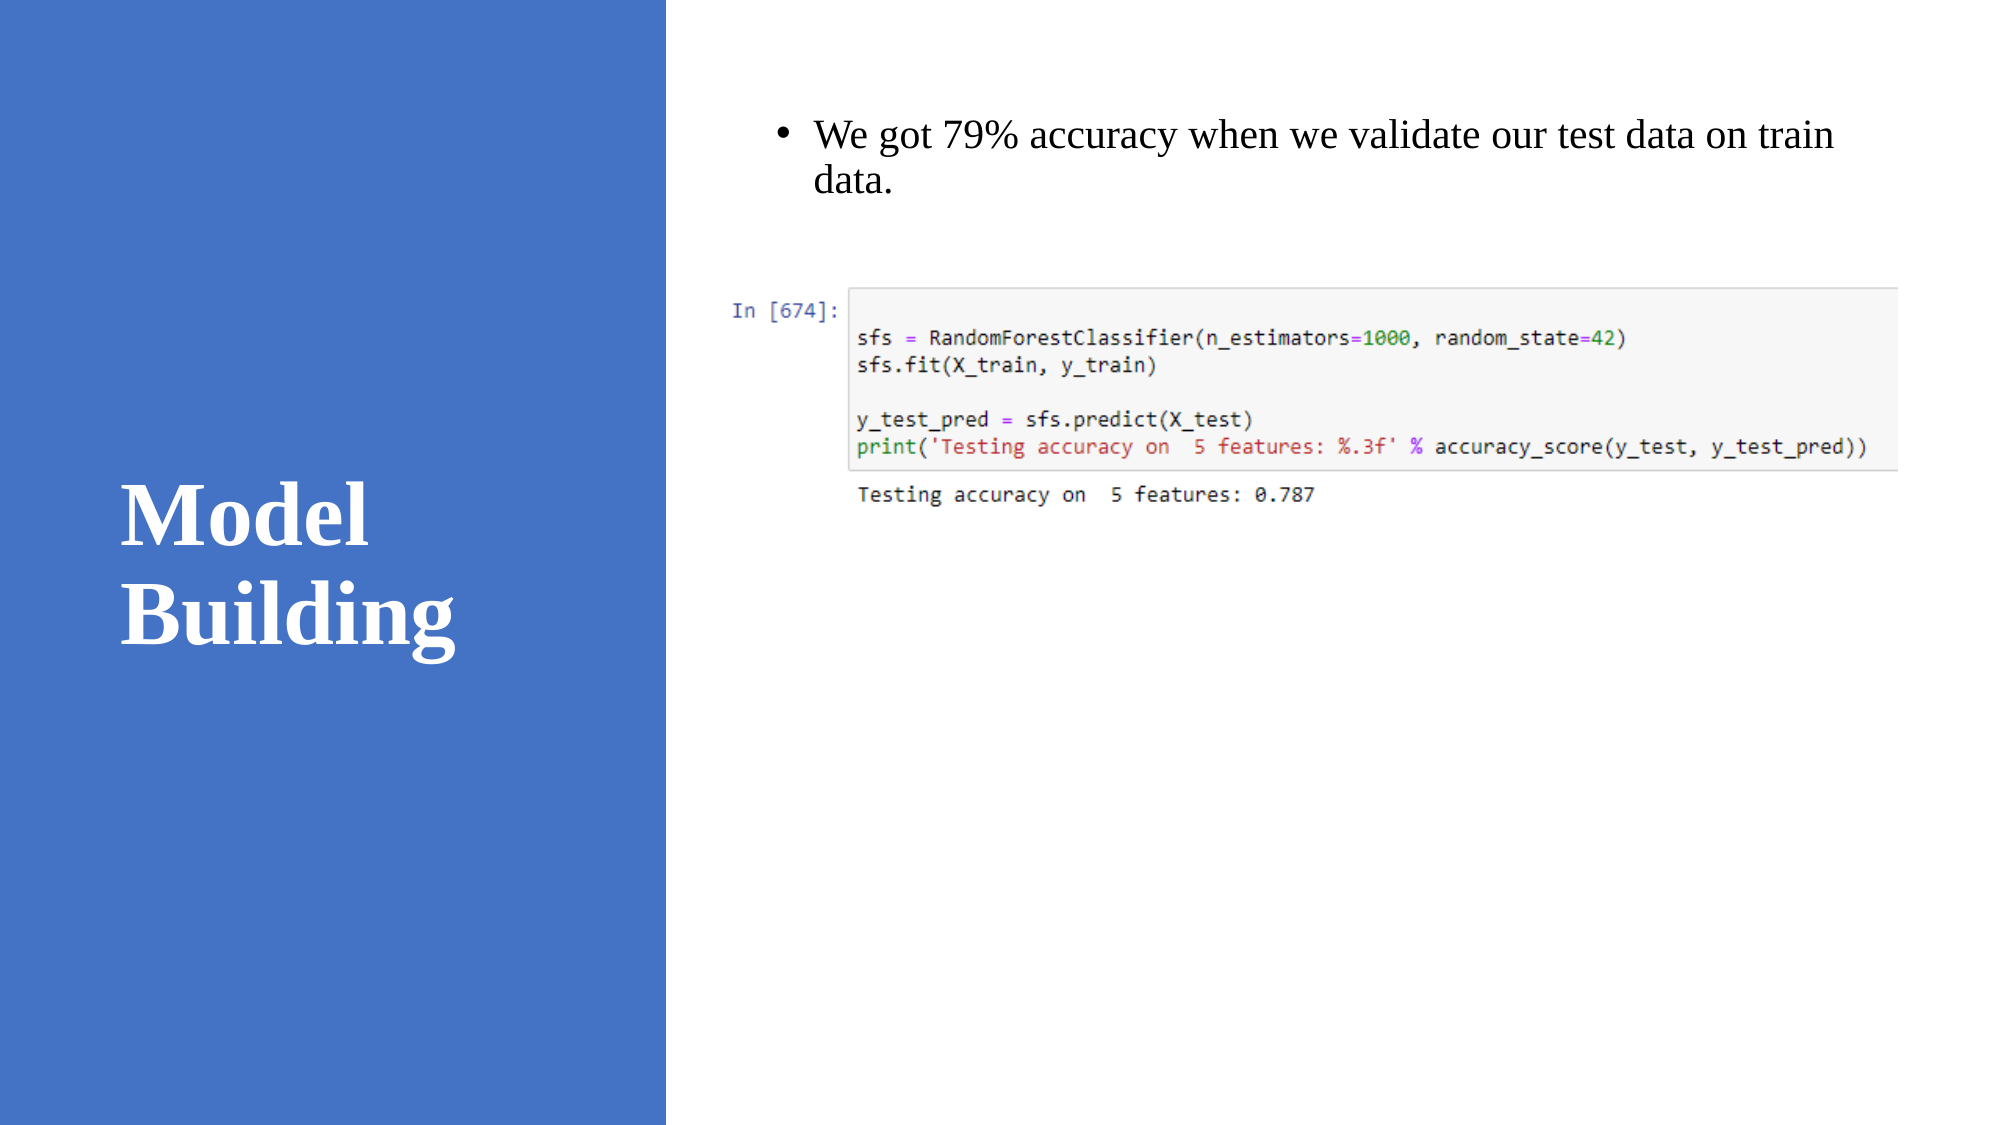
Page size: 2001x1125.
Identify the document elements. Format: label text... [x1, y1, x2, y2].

text_box [0, 0, 667, 1125]
picture [720, 270, 1898, 518]
title Model Building [105, 104, 614, 1026]
list We got 79% accuracy when we validate our test data on train data. [760, 104, 1895, 270]
